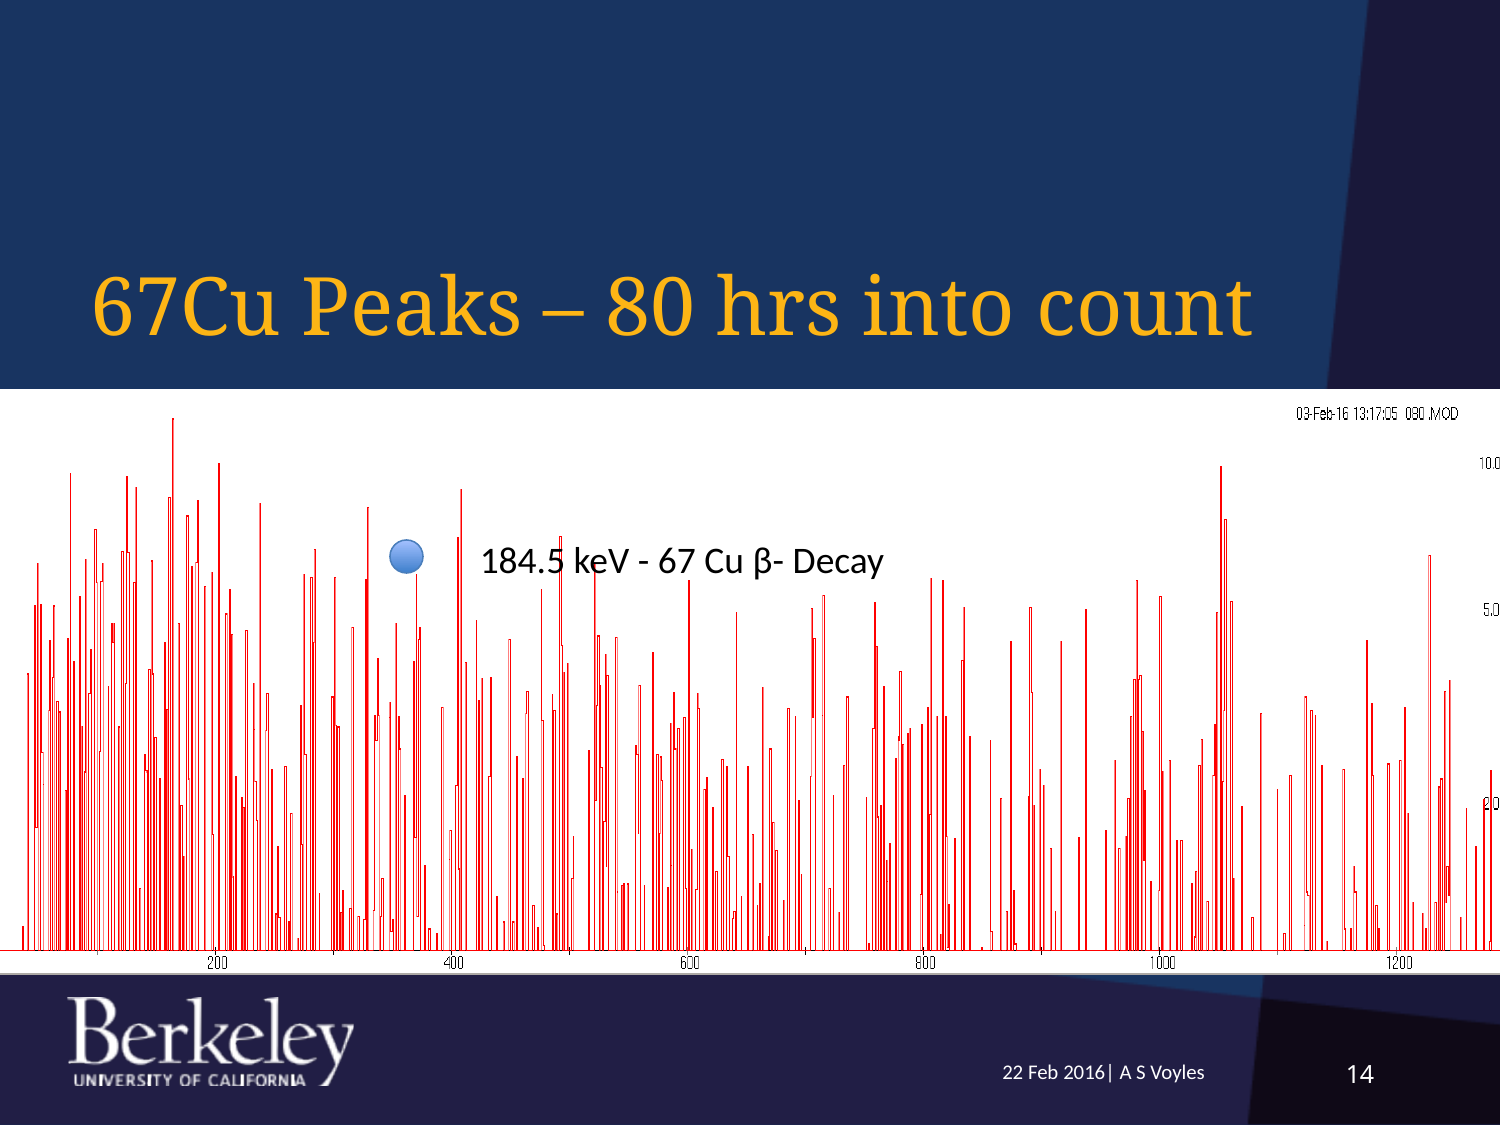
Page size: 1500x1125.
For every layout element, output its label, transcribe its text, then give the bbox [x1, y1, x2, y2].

picture [0, 0, 1500, 1125]
title 67Cu Peaks – 80 hrs into count [75, 209, 1425, 388]
footer 22 Feb 2016| A S Voyles [910, 1040, 1297, 1102]
